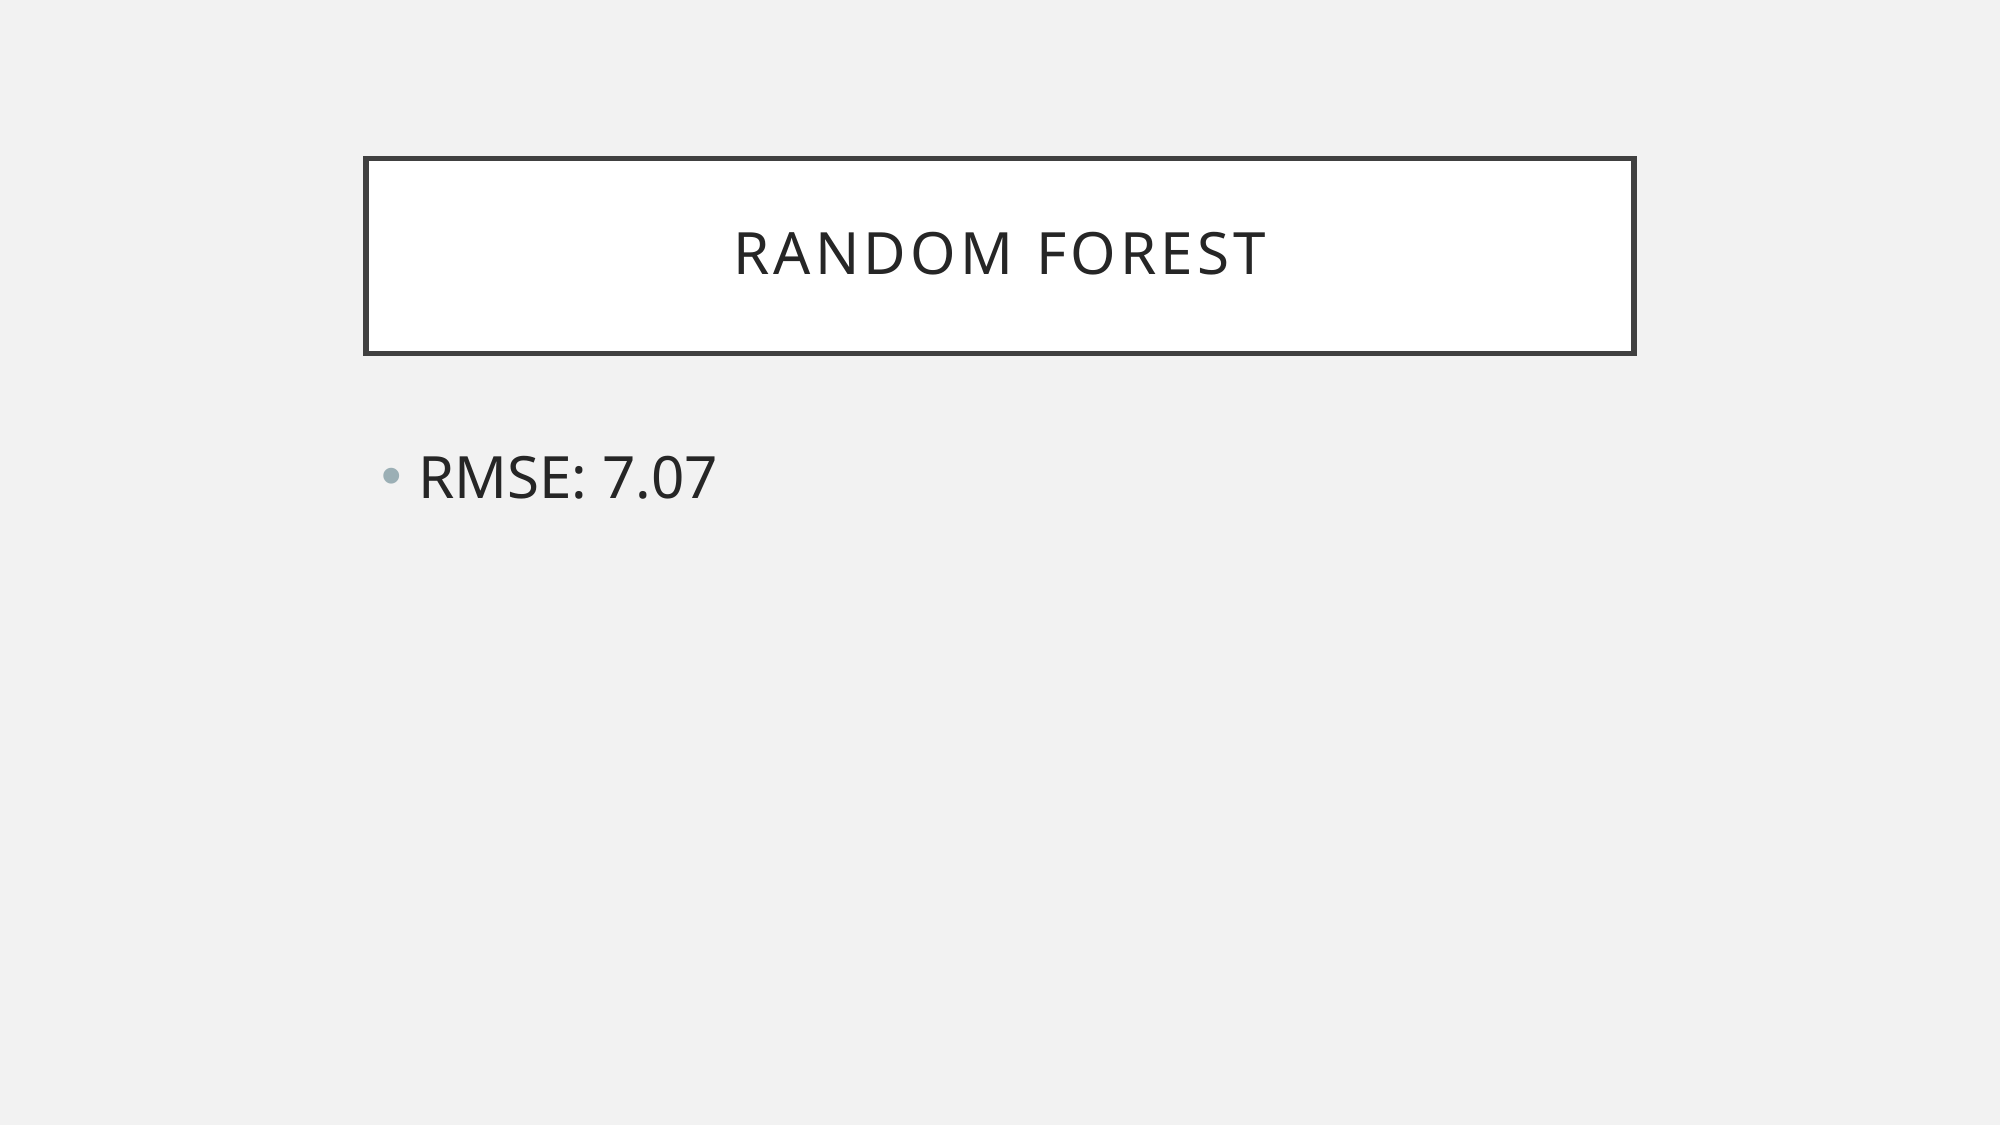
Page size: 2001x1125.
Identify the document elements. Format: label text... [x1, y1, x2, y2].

title Random Forest [363, 156, 1637, 356]
list RMSE: 7.07 [366, 432, 1634, 942]
